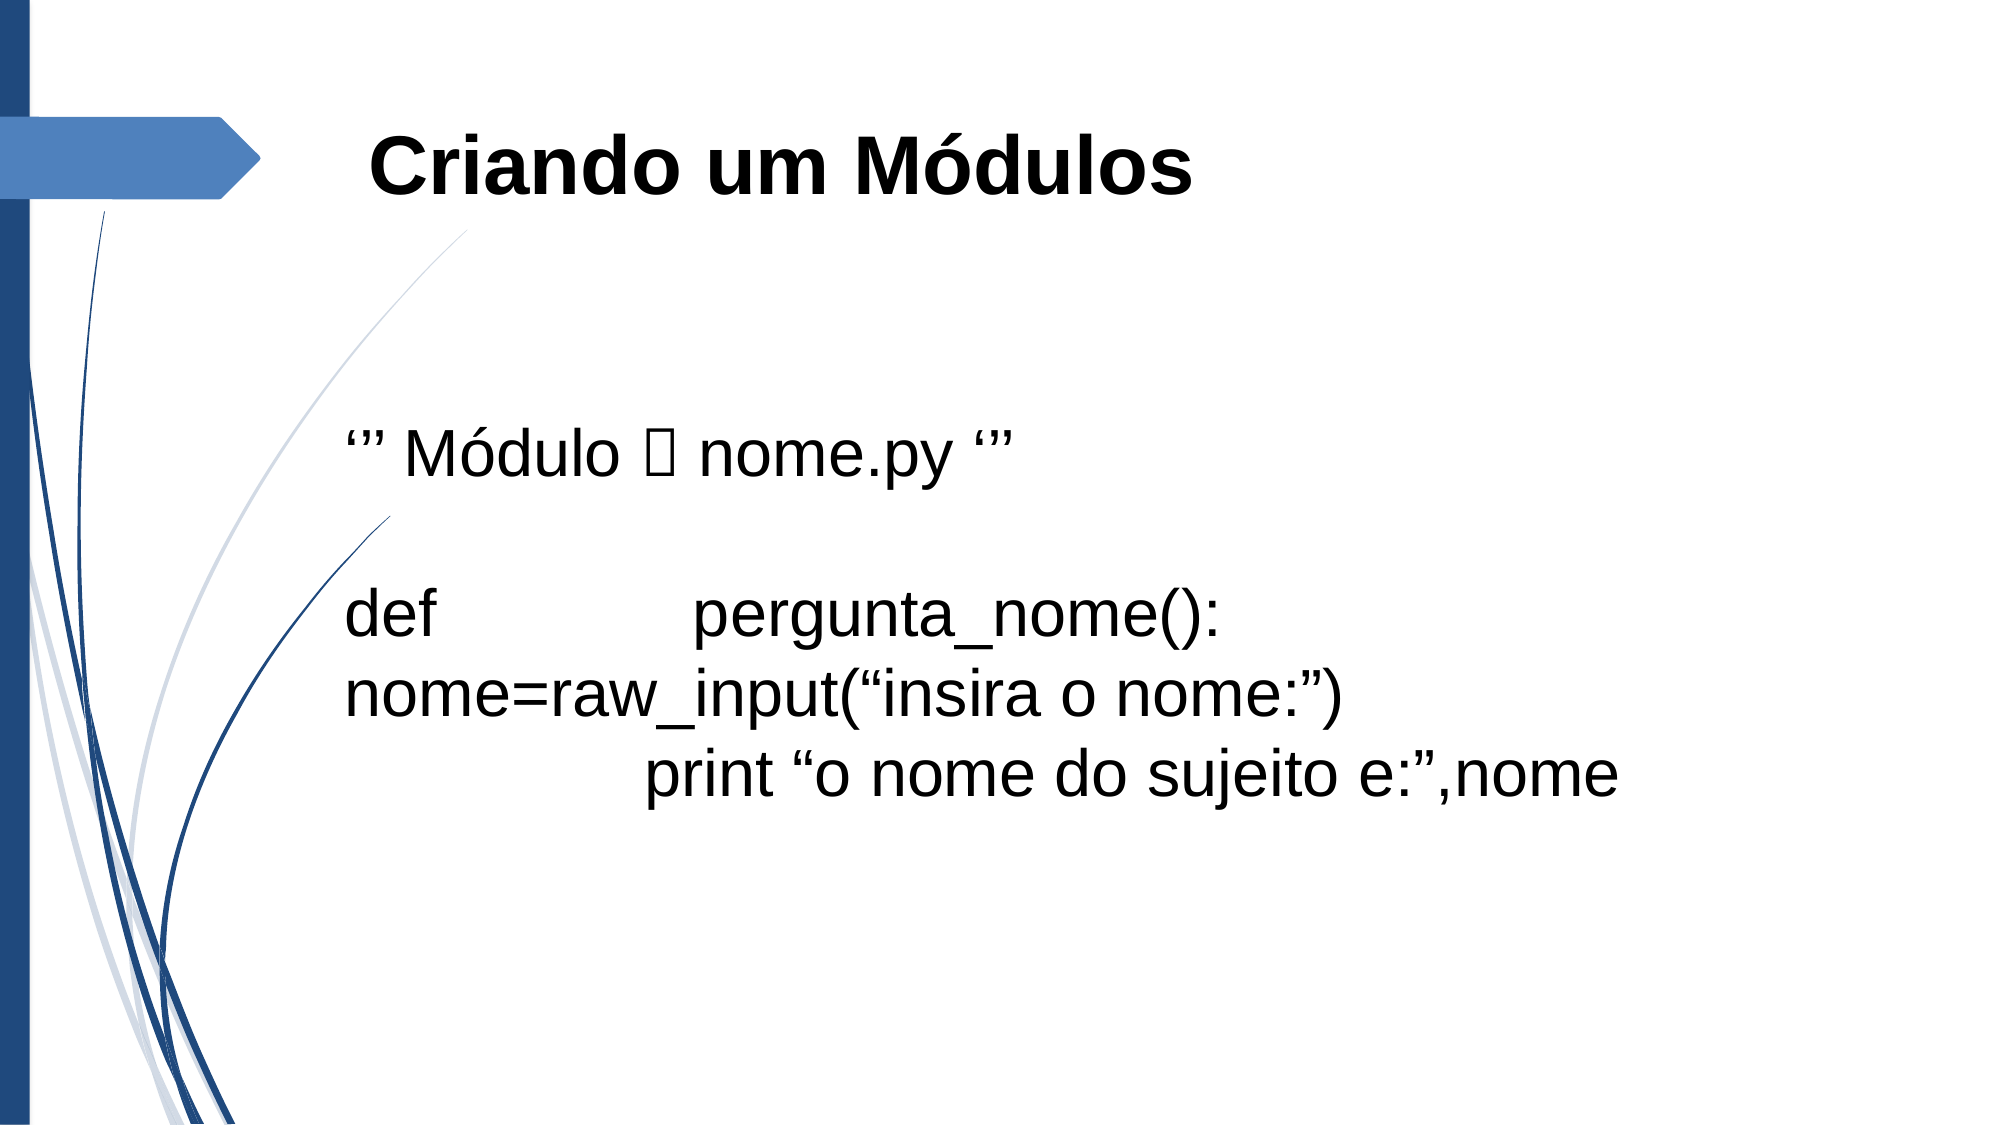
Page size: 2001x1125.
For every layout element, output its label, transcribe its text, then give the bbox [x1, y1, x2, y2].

text_box ‘’’ Módulo  nome.py ‘’’ def pergunta_nome(): nome=raw_input(“insira o nome:”) print “o nome do sujeito e:”,nome [330, 357, 1735, 953]
text_box Criando um Módulos [330, 103, 1796, 219]
